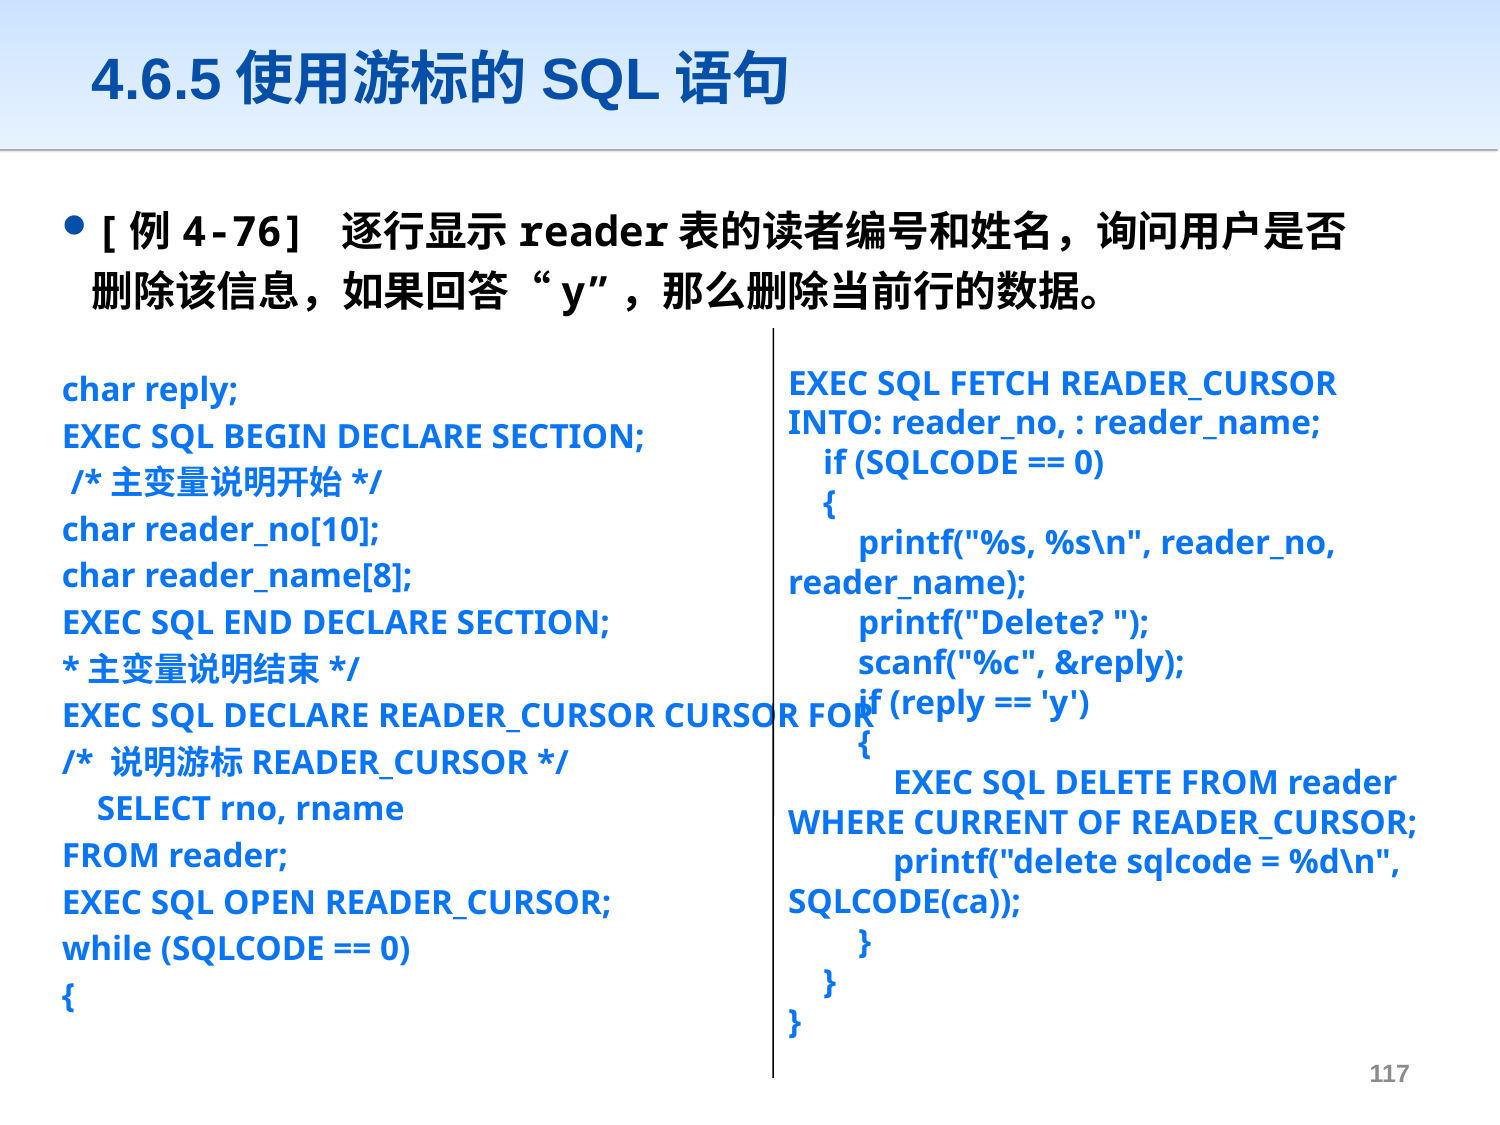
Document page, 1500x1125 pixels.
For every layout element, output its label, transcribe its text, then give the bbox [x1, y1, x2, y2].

title 4.6.5使用游标的SQL语句 [76, 23, 1424, 131]
list [例4-76] 逐行显示reader表的读者编号和姓名，询问用户是否删除该信息，如果回答“y”，那么删除当前行的数据。 char reply; EXEC SQL BEGIN DECLARE SECTION; /*主变量说明开始*/ char reader_no[10]; char reader_name[8]; EXEC SQL END DECLARE SECTION; *主变量说明结束*/ EXEC SQL DECLARE READER_CURSOR CURSOR FOR /* 说明游标READER_CURSOR */ SELECT rno, rname FROM reader; EXEC SQL OPEN READER_CURSOR; while (SQLCODE == 0) { [46, 187, 1394, 1079]
slide_number 116 [1074, 1042, 1425, 1103]
text_box EXEC SQL FETCH READER_CURSOR INTO: reader_no, : reader_name; if (SQLCODE == 0) { printf("%s, %s\n", reader_no, reader_name); printf("Delete? "); scanf("%c", &reply); if (reply == 'y') { EXEC SQL DELETE FROM reader WHERE CURRENT OF READER_CURSOR; printf("delete sqlcode = %d\n", SQLCODE(ca)); } } } [773, 354, 1477, 1088]
